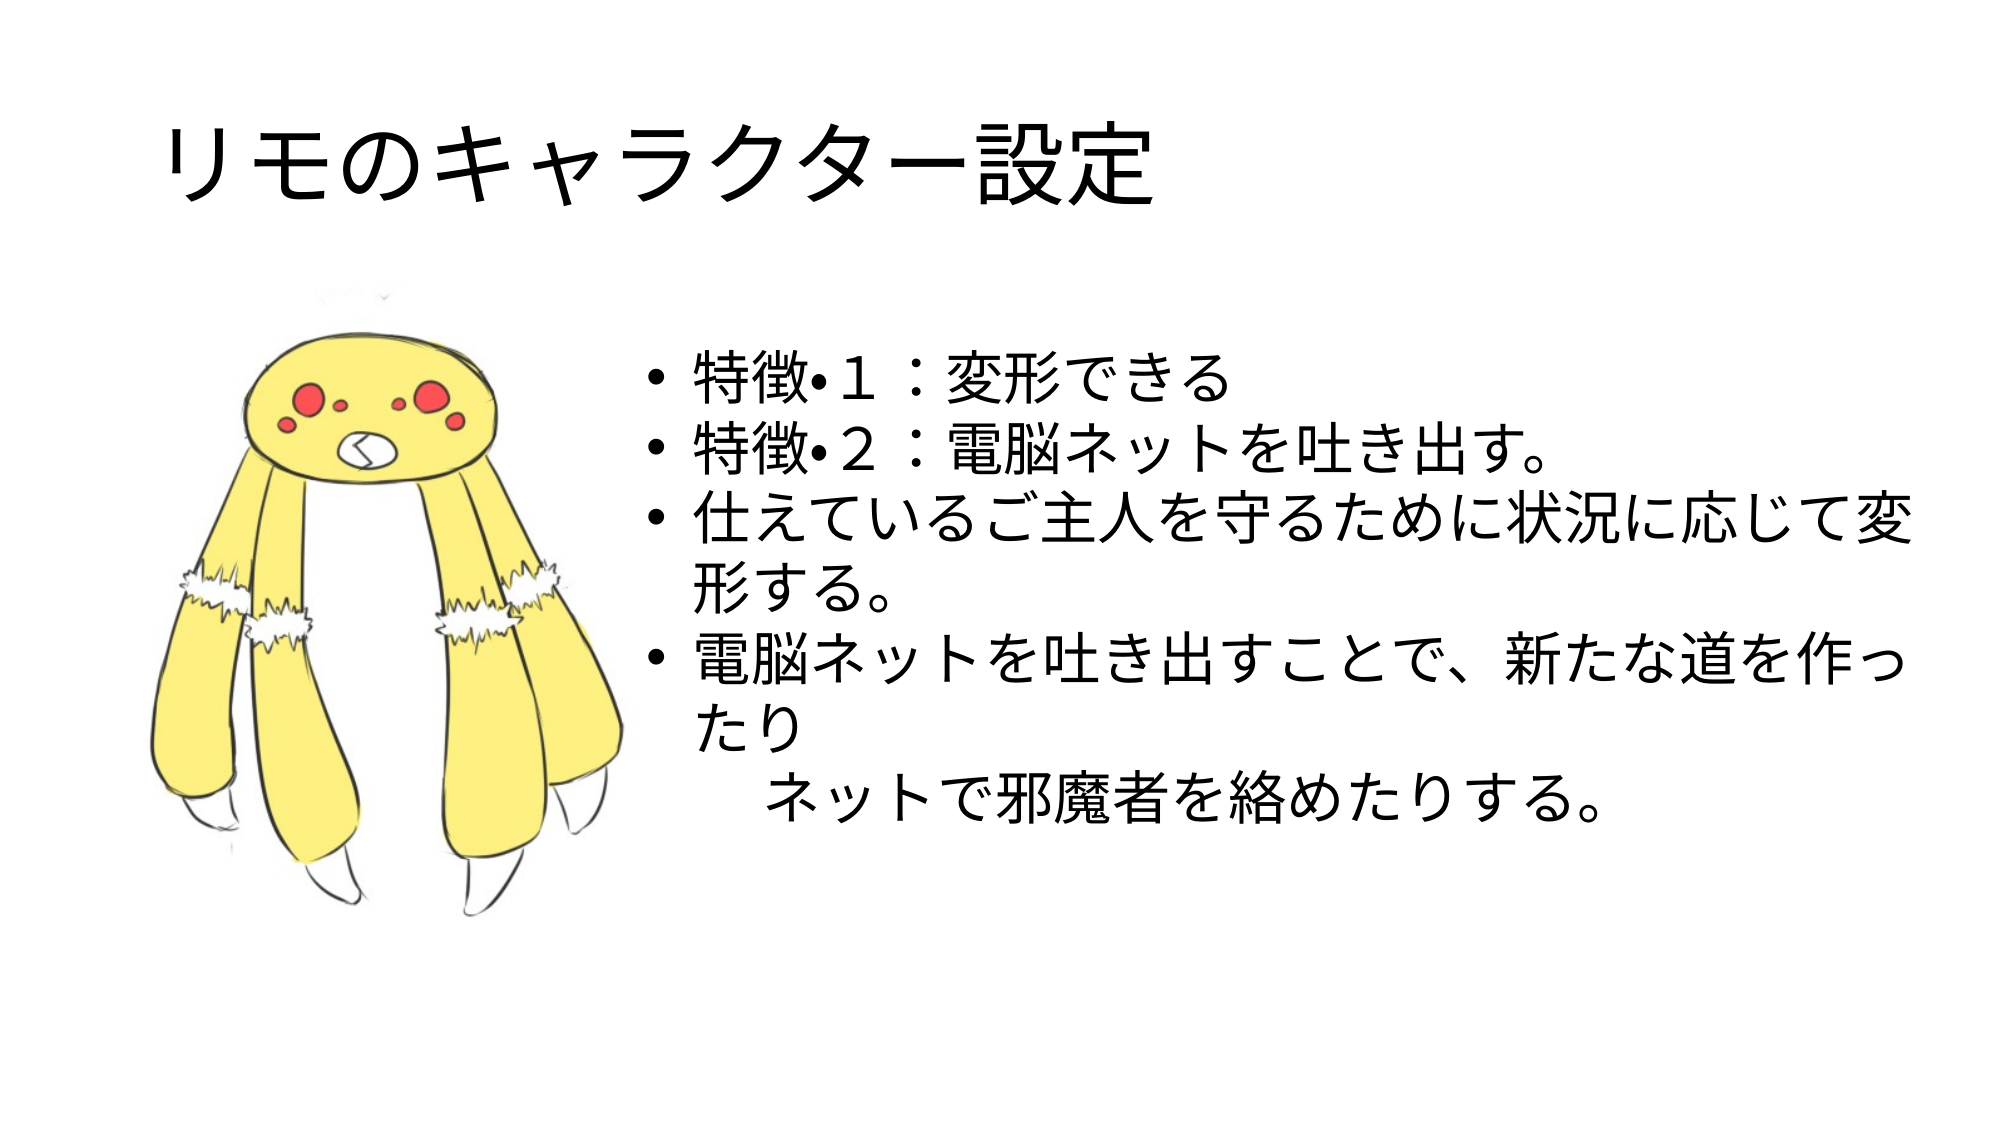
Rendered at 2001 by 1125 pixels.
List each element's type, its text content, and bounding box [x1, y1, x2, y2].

text_box 特徴・１：変形できる 特徴・２：電脳ネットを吐き出す。 仕えているご主人を守るために状況に応じて変形する。 電脳ネットを吐き出すことで、新たな道を作ったり ネットで邪魔者を絡めたりする。 [746, 334, 1947, 979]
title リモのキャラクター設定 [137, 59, 1863, 278]
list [54, 277, 746, 992]
